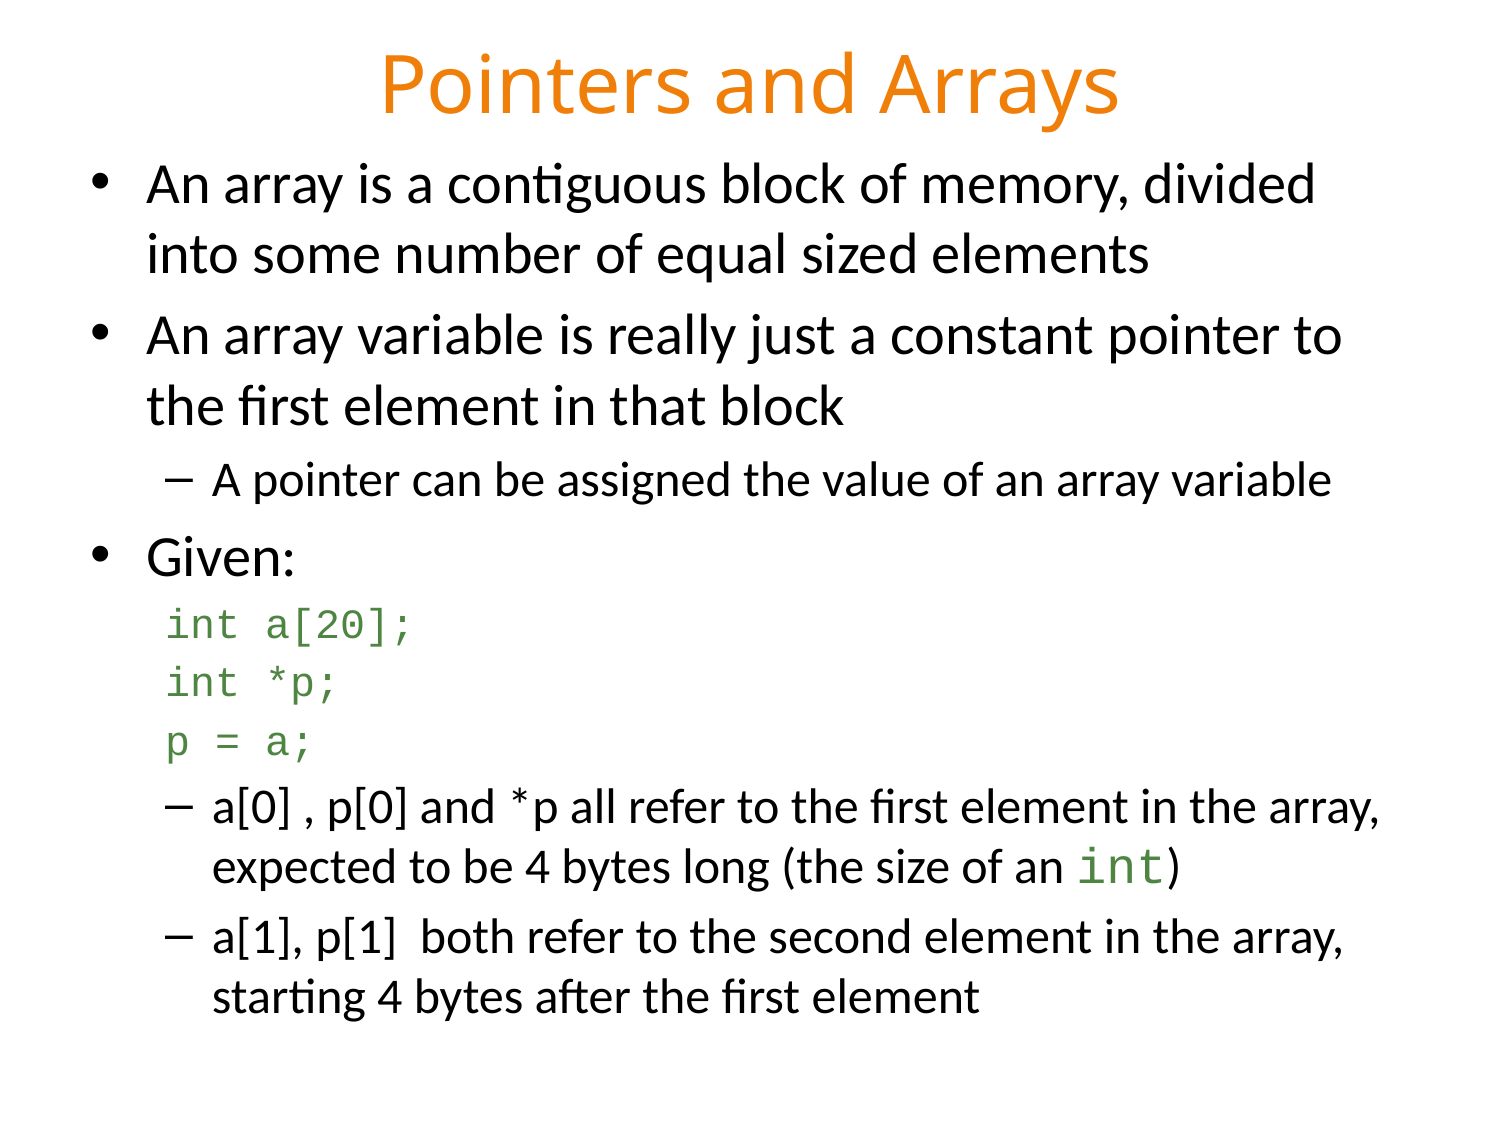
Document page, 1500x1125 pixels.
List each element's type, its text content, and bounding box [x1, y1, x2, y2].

title Pointers and Arrays [74, 24, 1426, 137]
list An array is a contiguous block of memory, divided into some number of equal sized elements An array variable is really just a constant pointer to the first element in that block A pointer can be assigned the value of an array variable Given: int a[20]; int *p; p = a; a[0] , p[0] and *p all refer to the first element in the array, expected to be 4 bytes long (the size of an int) a[1], p[1] both refer to the second element in the array, starting 4 bytes after the first element [74, 137, 1426, 1101]
